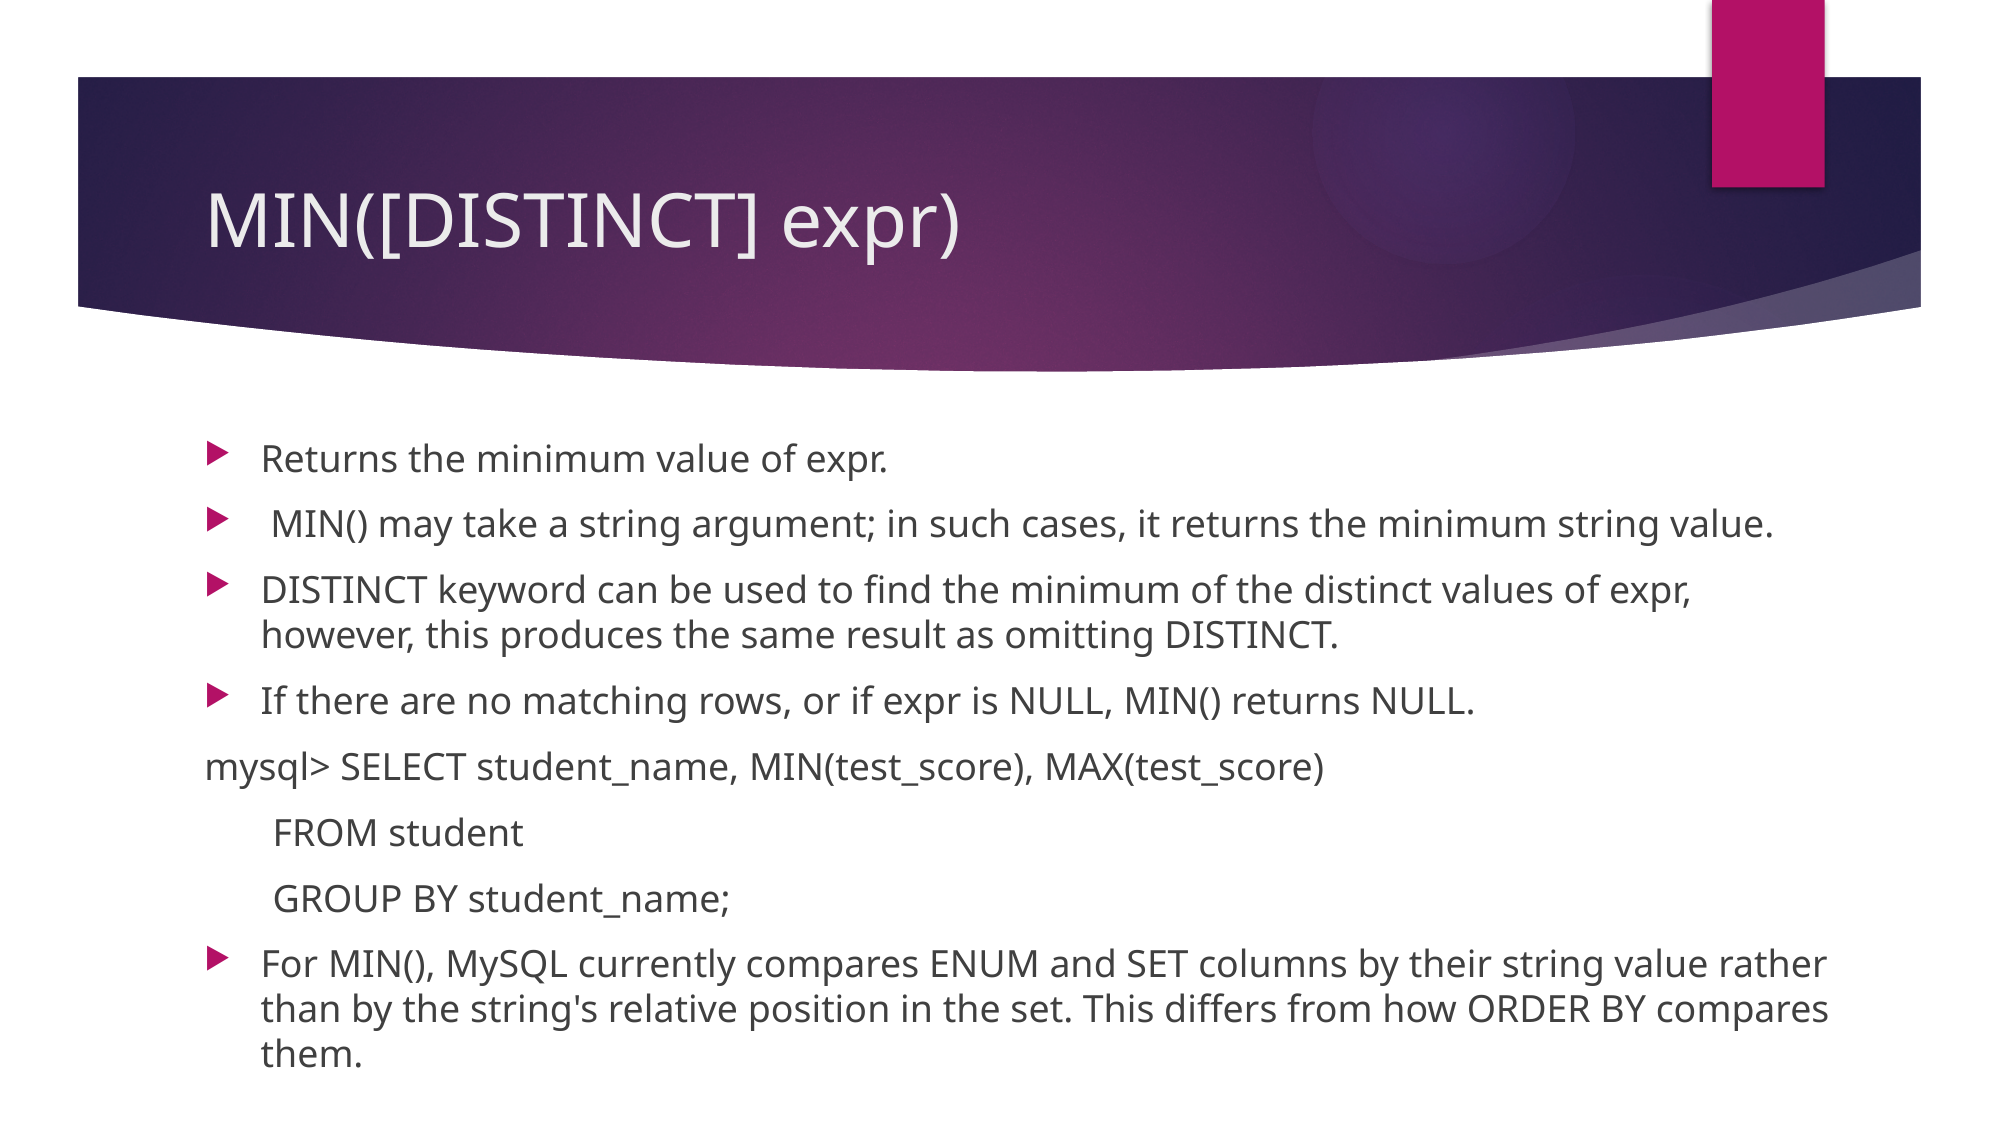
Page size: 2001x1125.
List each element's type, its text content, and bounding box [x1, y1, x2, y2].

title MIN([DISTINCT] expr) [189, 159, 1627, 276]
list Returns the minimum value of expr. MIN() may take a string argument; in such cases, it returns the minimum string value. DISTINCT keyword can be used to find the minimum of the distinct values of expr, however, this produces the same result as omitting DISTINCT. If there are no matching rows, or if expr is NULL, MIN() returns NULL. mysql> SELECT student_name, MIN(test_score), MAX(test_score) FROM student GROUP BY student_name; For MIN(), MySQL currently compares ENUM and SET columns by their string value rather than by the string's relative position in the set. This differs from how ORDER BY compares them. [189, 427, 1873, 1090]
